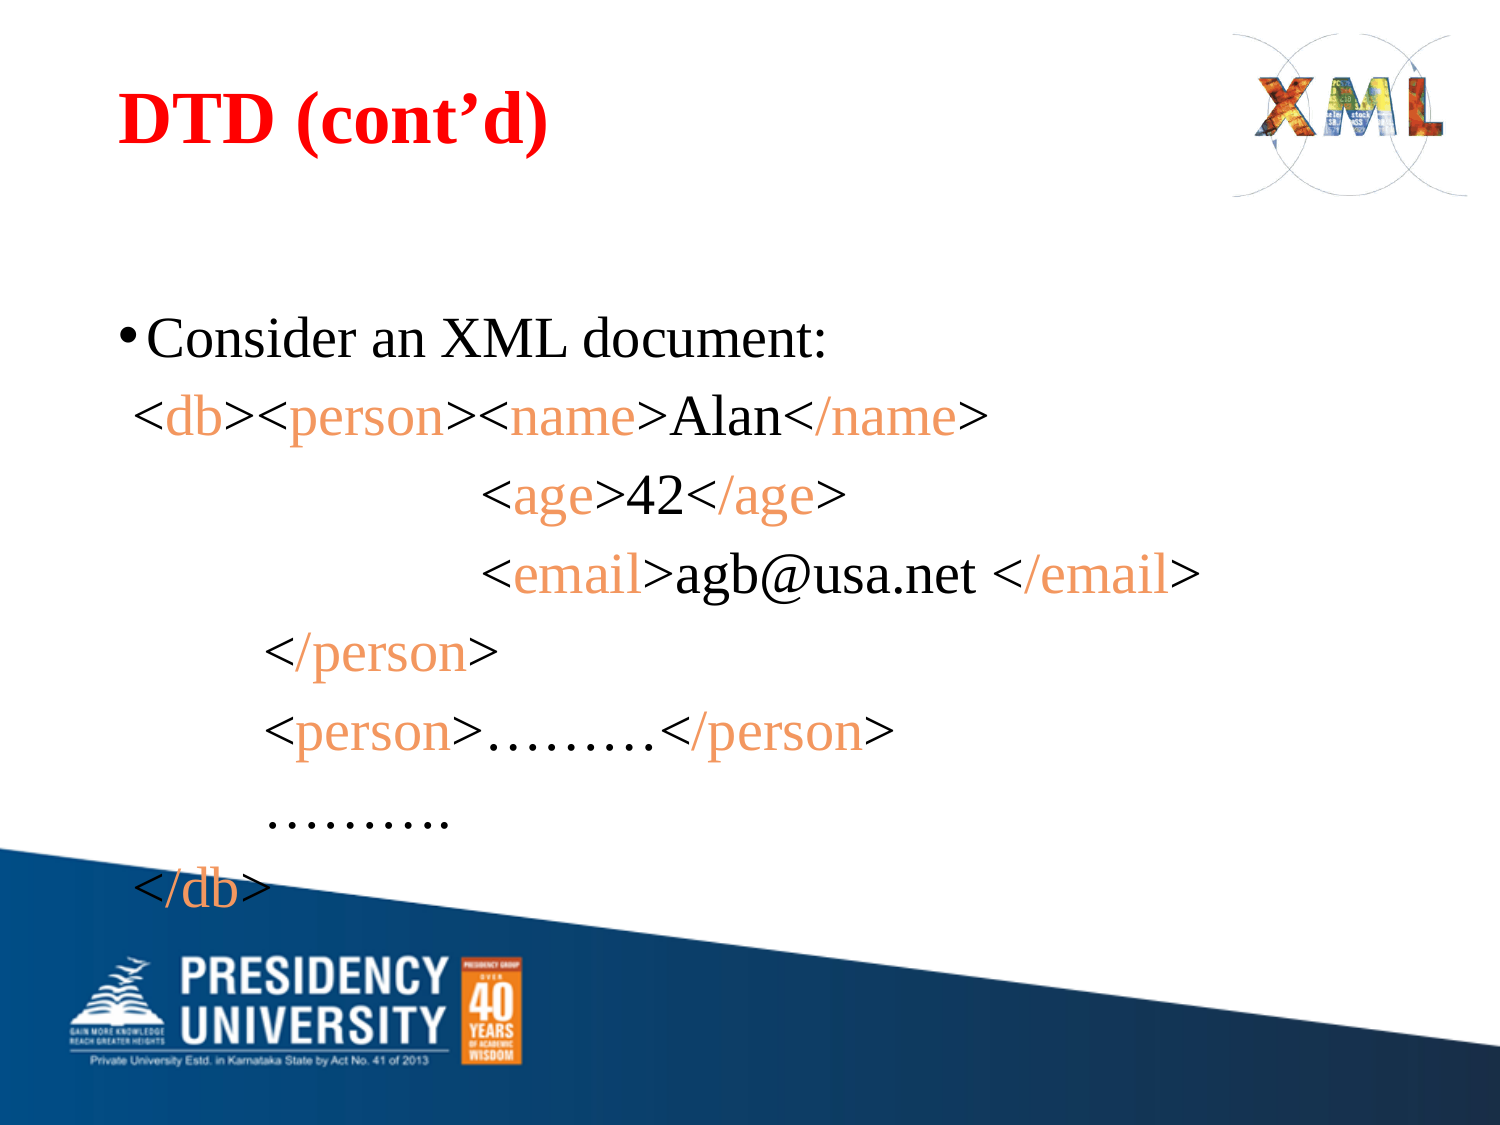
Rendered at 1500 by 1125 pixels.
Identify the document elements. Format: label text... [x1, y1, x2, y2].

title DTD (cont’d) [103, 51, 1224, 188]
picture [0, 845, 1500, 1125]
list Consider an XML document: <db><person><name>Alan</name> <age>42</age> <email>agb@usa.net </email> </person> <person>………</person> ………. </db> [103, 299, 1397, 1014]
picture [1224, 24, 1475, 206]
